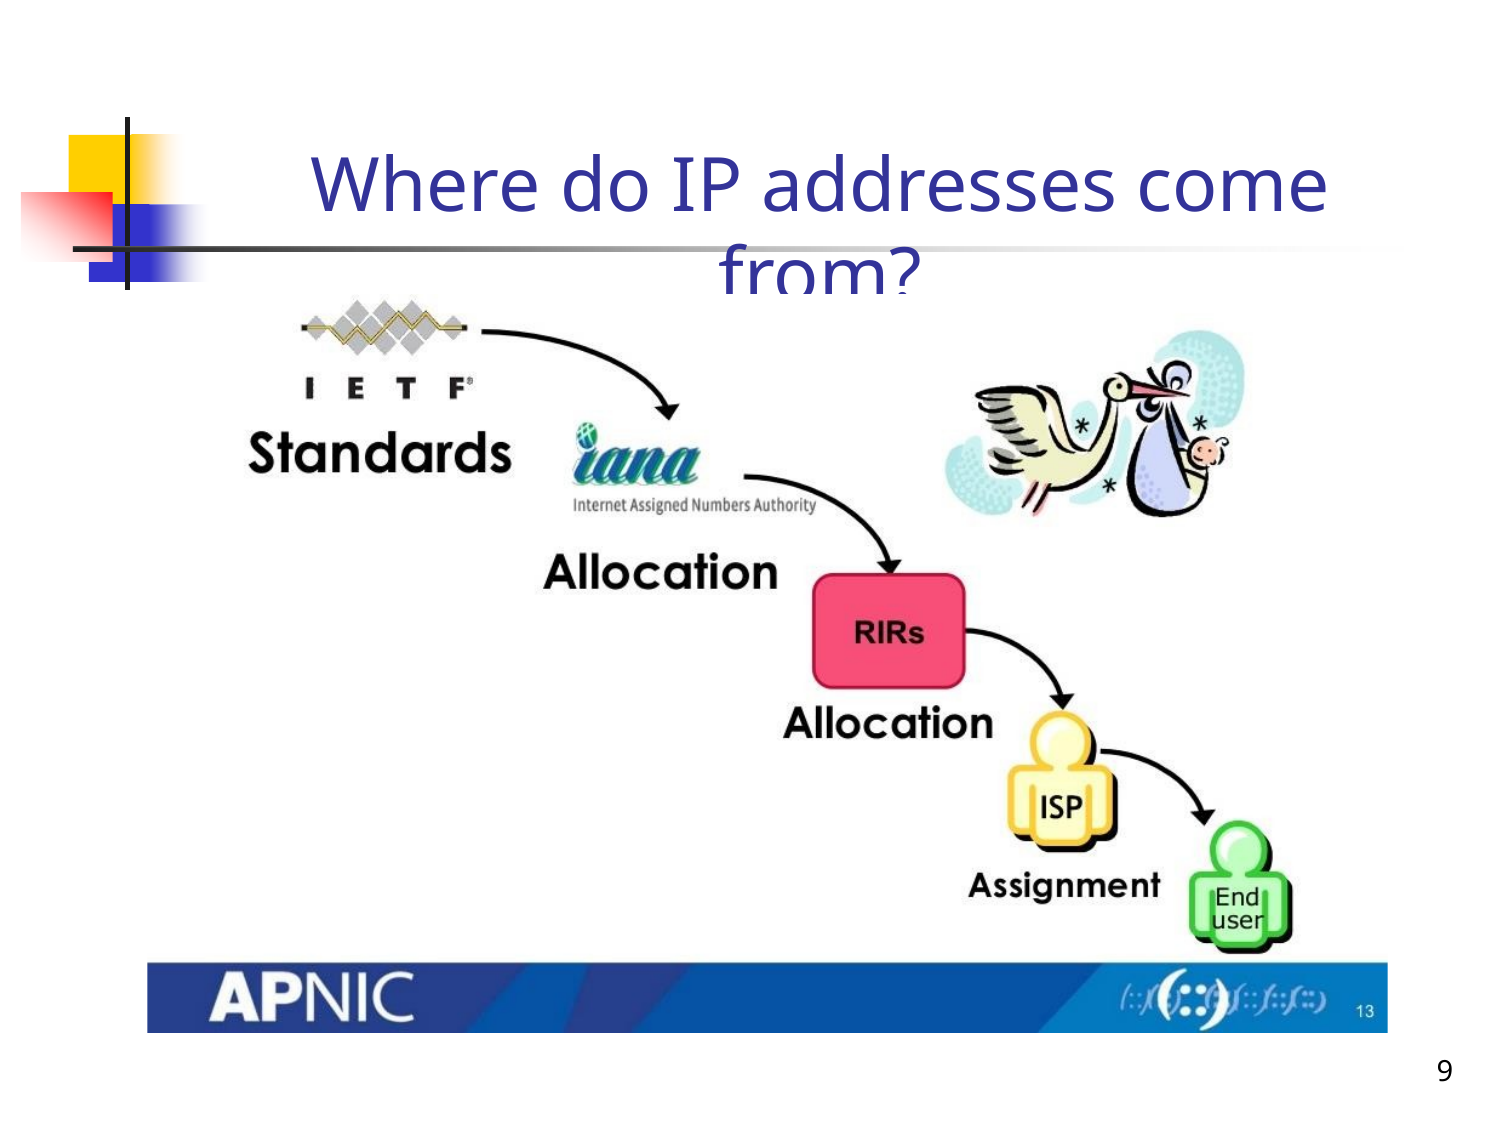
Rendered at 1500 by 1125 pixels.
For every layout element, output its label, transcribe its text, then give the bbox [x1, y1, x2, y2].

slide_number 9 [1386, 1059, 1457, 1094]
title Where do IP addresses come from? [62, 125, 1438, 236]
text_box [147, 294, 1388, 1033]
picture [20, 192, 1423, 282]
